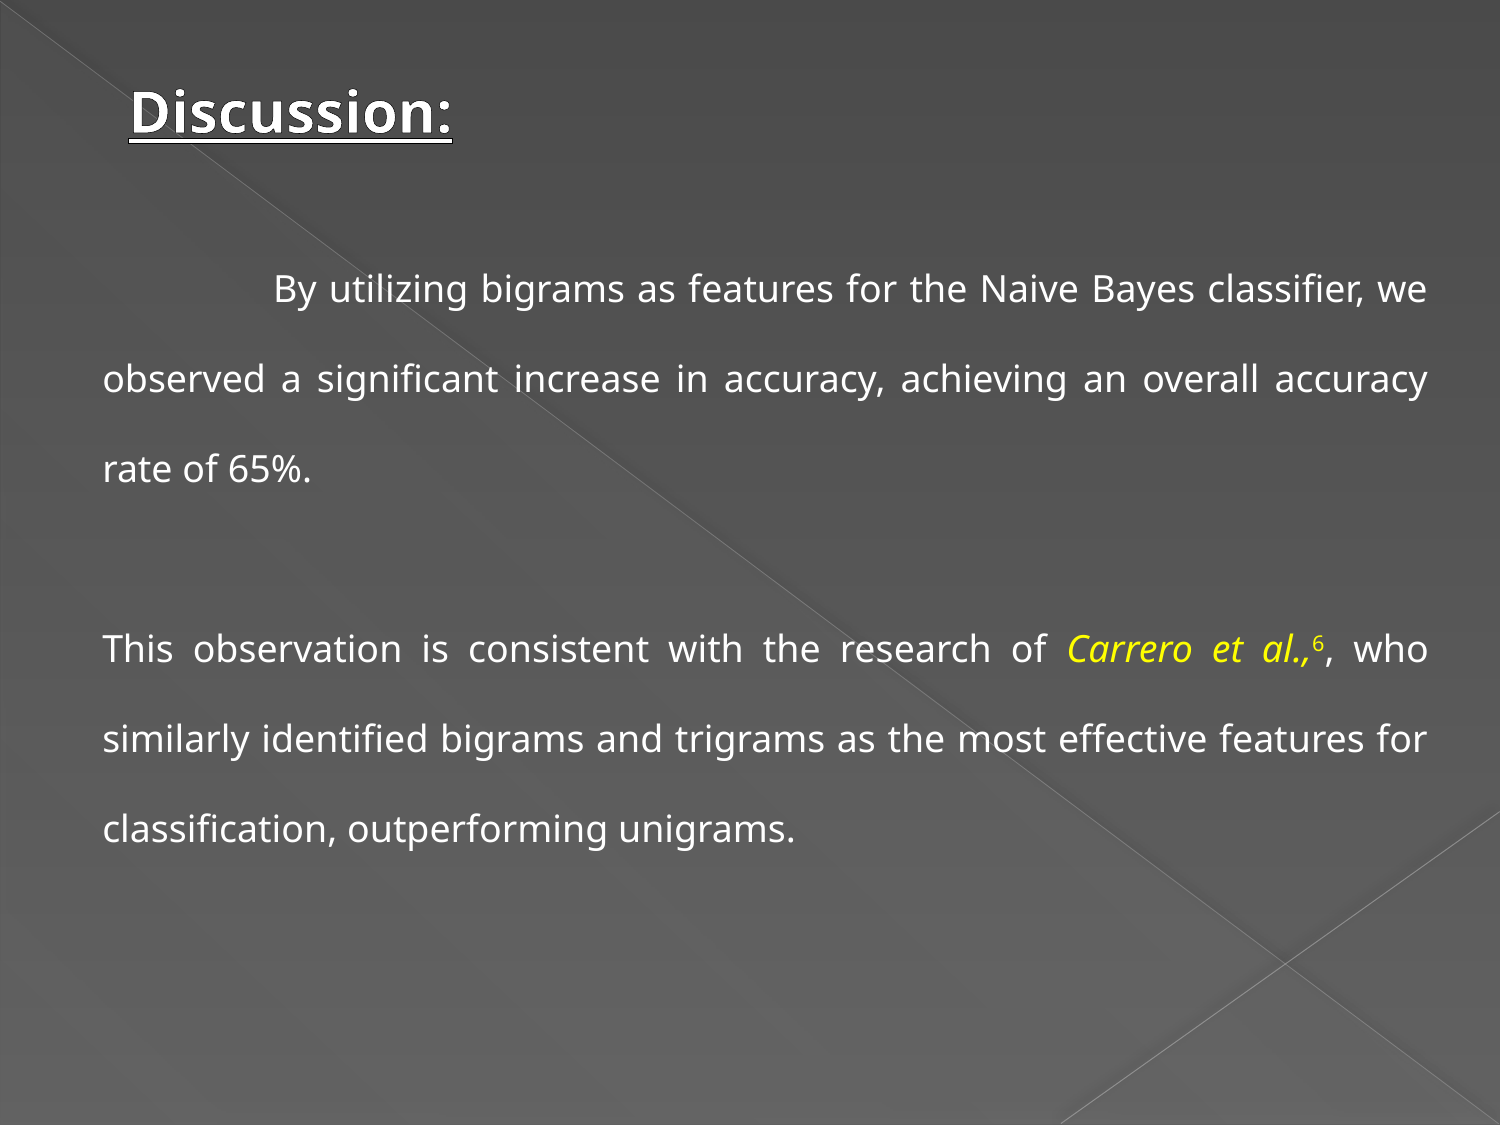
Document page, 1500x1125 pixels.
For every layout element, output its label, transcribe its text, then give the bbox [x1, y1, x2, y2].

text_box Discussion: [33, 43, 559, 175]
text_box By utilizing bigrams as features for the Naive Bayes classifier, we observed a significant increase in accuracy, achieving an overall accuracy rate of 65%. This observation is consistent with the research of Carrero et al.,6, who similarly identified bigrams and trigrams as the most effective features for classification, outperforming unigrams. [87, 212, 1444, 858]
